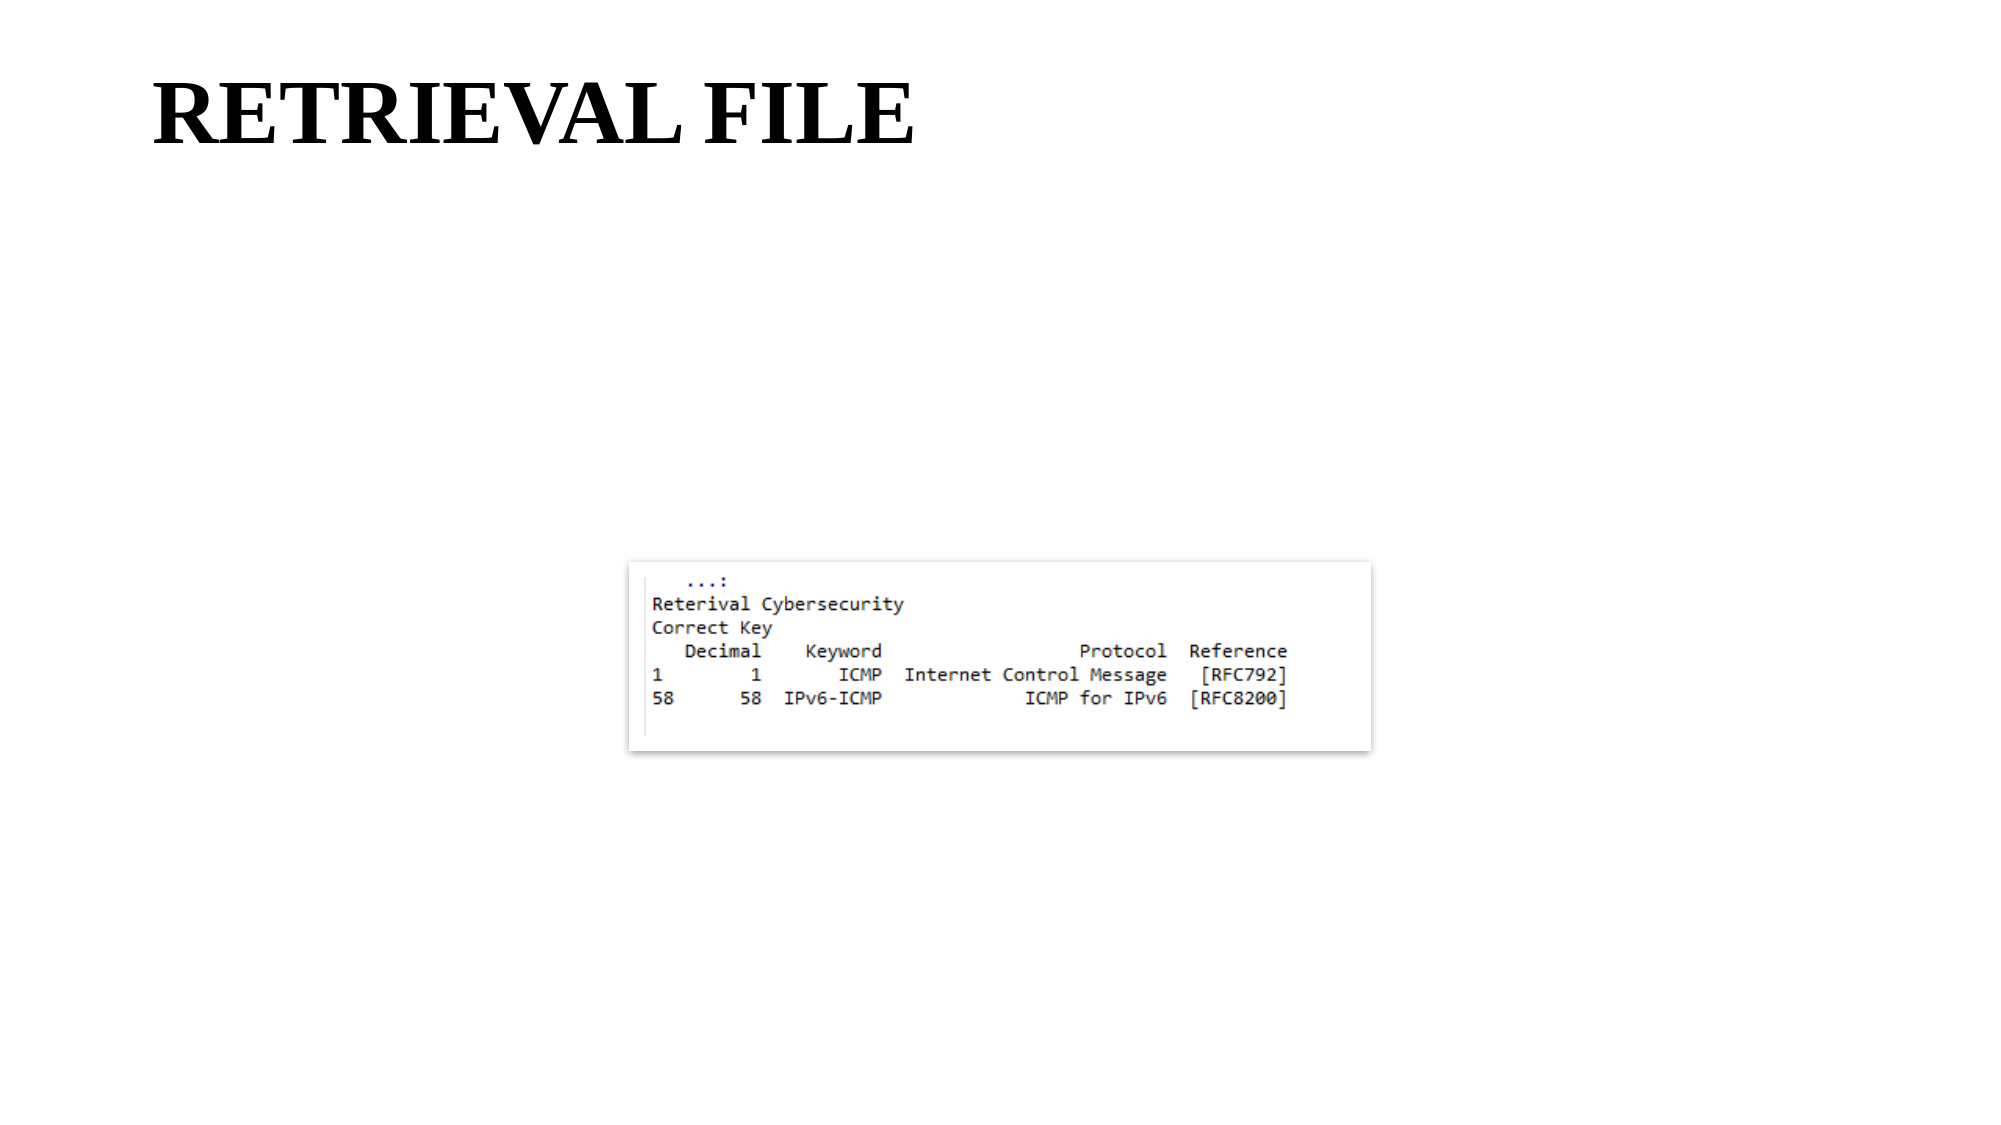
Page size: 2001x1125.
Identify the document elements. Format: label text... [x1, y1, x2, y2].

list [643, 576, 1357, 737]
title RETRIEVAL FILE [137, 59, 1863, 278]
